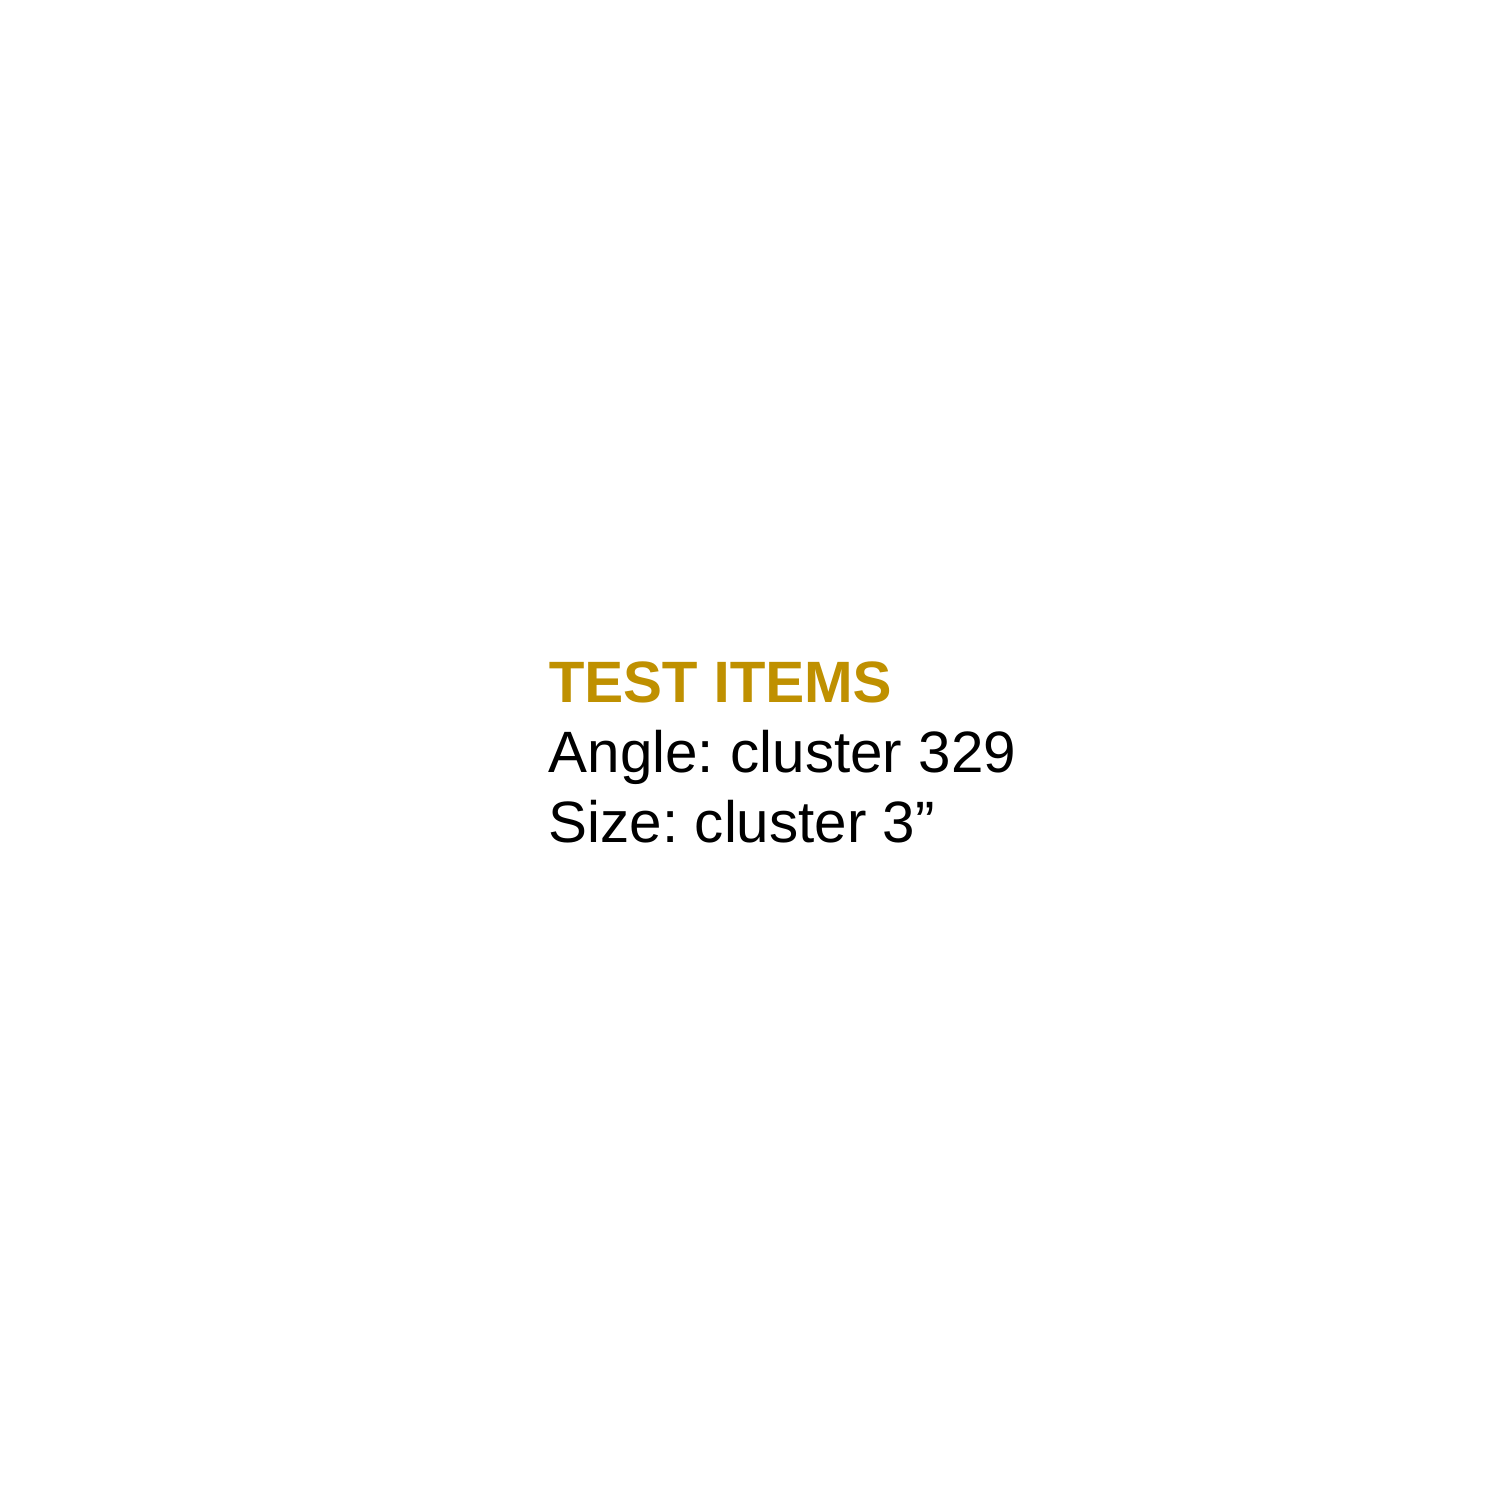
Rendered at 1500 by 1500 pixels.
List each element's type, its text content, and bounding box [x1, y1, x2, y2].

text_box TEST ITEMS Angle: cluster 329 Size: cluster 3” [534, 636, 1032, 862]
